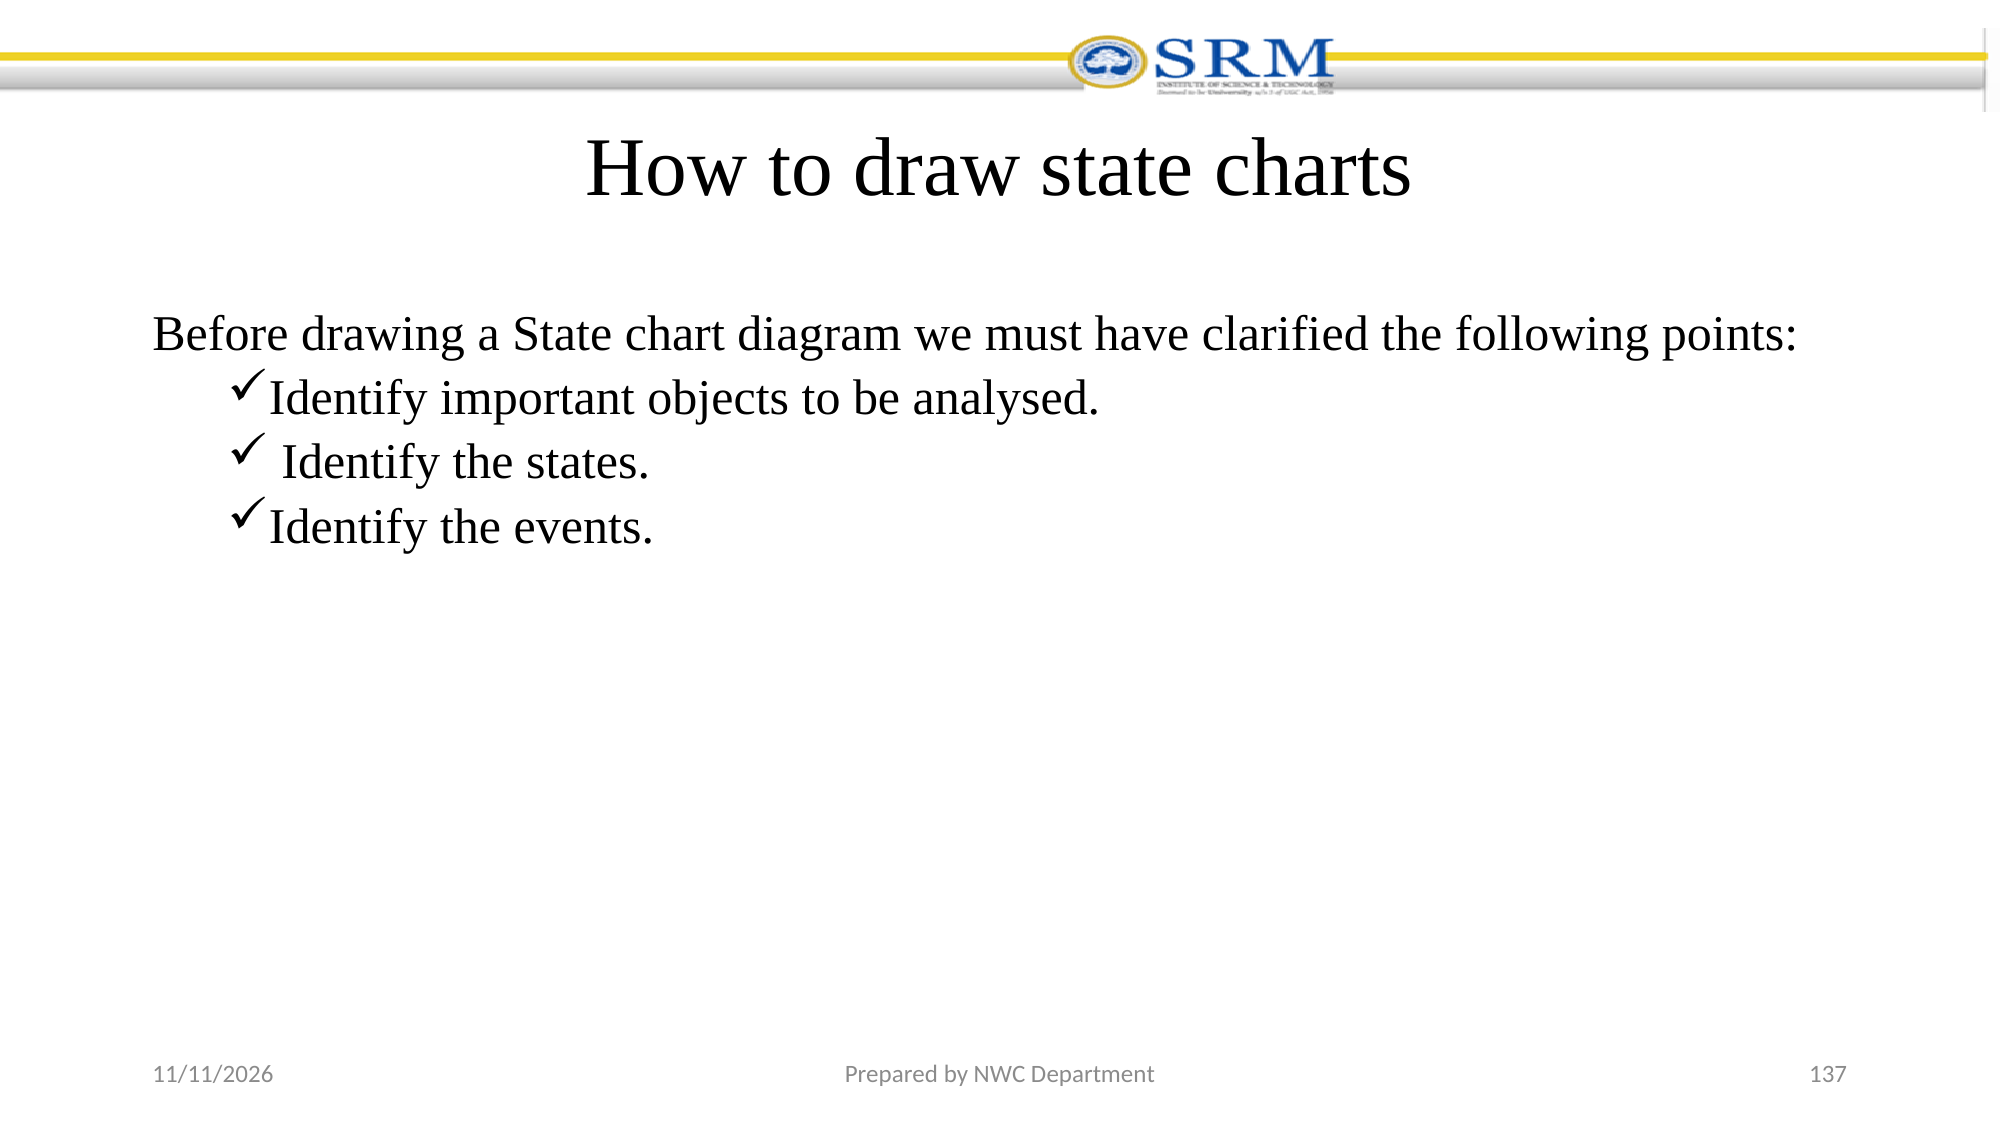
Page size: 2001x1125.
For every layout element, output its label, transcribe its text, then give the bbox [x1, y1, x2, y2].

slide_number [137, 1042, 588, 1103]
title How to draw state charts [137, 112, 1863, 278]
slide_number 137 [1412, 1042, 1863, 1103]
picture [0, 28, 2000, 112]
footer Prepared by NWC Department [662, 1042, 1338, 1103]
list Before drawing a State chart diagram we must have clarified the following points: Identify important objects to be analysed. Identify the states. Identify the events. [137, 299, 1863, 1014]
